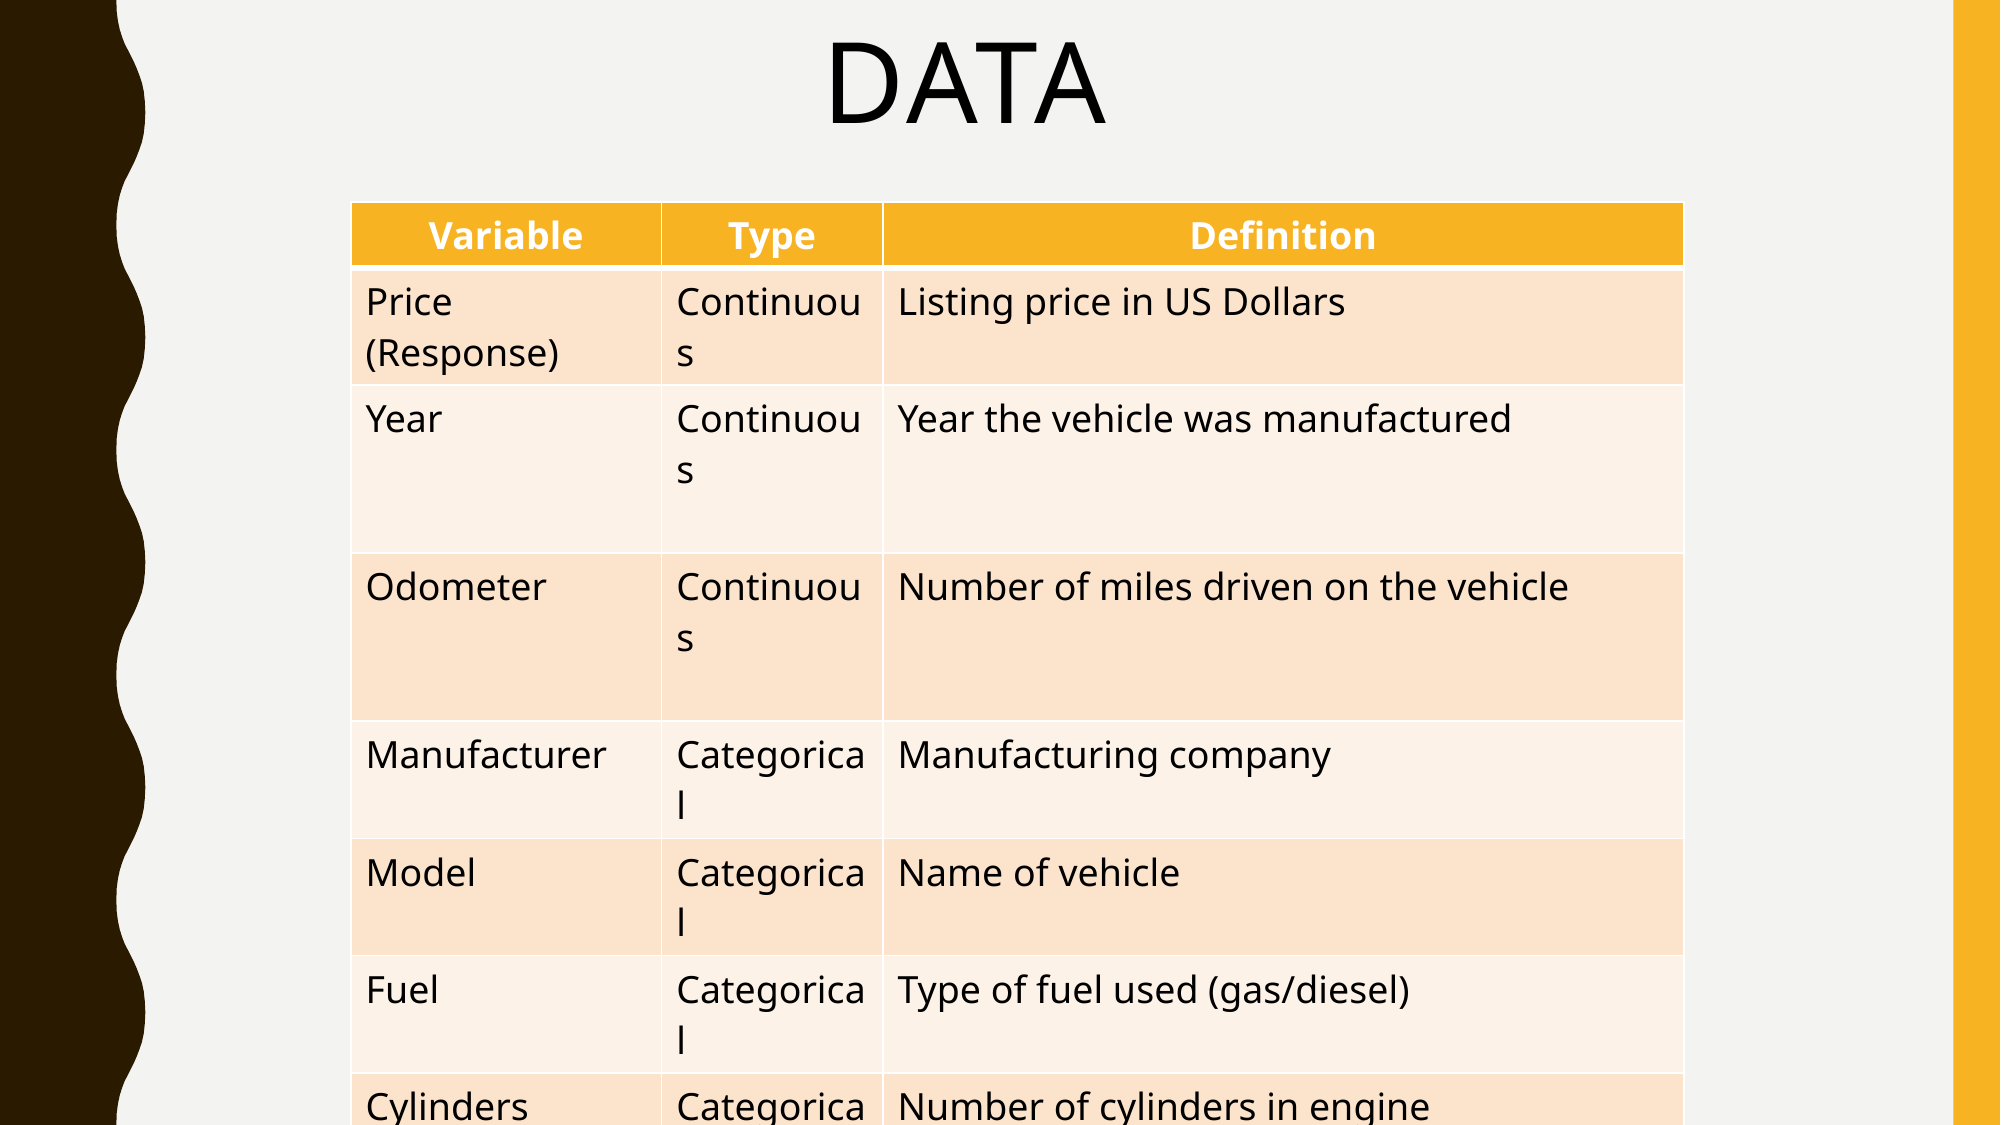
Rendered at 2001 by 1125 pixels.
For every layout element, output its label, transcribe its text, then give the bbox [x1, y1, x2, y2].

table_cell Continuous [662, 554, 882, 720]
table_cell Year the vehicle was manufactured [884, 386, 1683, 552]
title Data [99, 19, 1831, 150]
table_cell Categorical [662, 839, 882, 955]
table_cell Model [352, 839, 661, 955]
table_header Definition [884, 203, 1683, 265]
table_cell Continuous [662, 386, 882, 552]
table_cell Odometer [352, 554, 661, 720]
table_cell Number of cylinders in engine [884, 1074, 1683, 1125]
table_cell Price (Response) [352, 271, 661, 384]
table_cell Manufacturing company [884, 722, 1683, 838]
table_cell Cylinders [352, 1074, 661, 1125]
table_cell Manufacturer [352, 722, 661, 838]
table_cell Continuous [662, 271, 882, 384]
table_header Variable [352, 203, 661, 265]
table_cell Categorical [662, 722, 882, 838]
table_cell Categorical [662, 956, 882, 1072]
table_cell Year [352, 386, 661, 552]
table_cell Fuel [352, 956, 661, 1072]
table_cell Number of miles driven on the vehicle [884, 554, 1683, 720]
table_cell Name of vehicle [884, 839, 1683, 955]
table_header Type [662, 203, 882, 265]
table_cell Type of fuel used (gas/diesel) [884, 956, 1683, 1072]
table_cell Categorical [662, 1074, 882, 1125]
table_cell Listing price in US Dollars [884, 271, 1683, 384]
